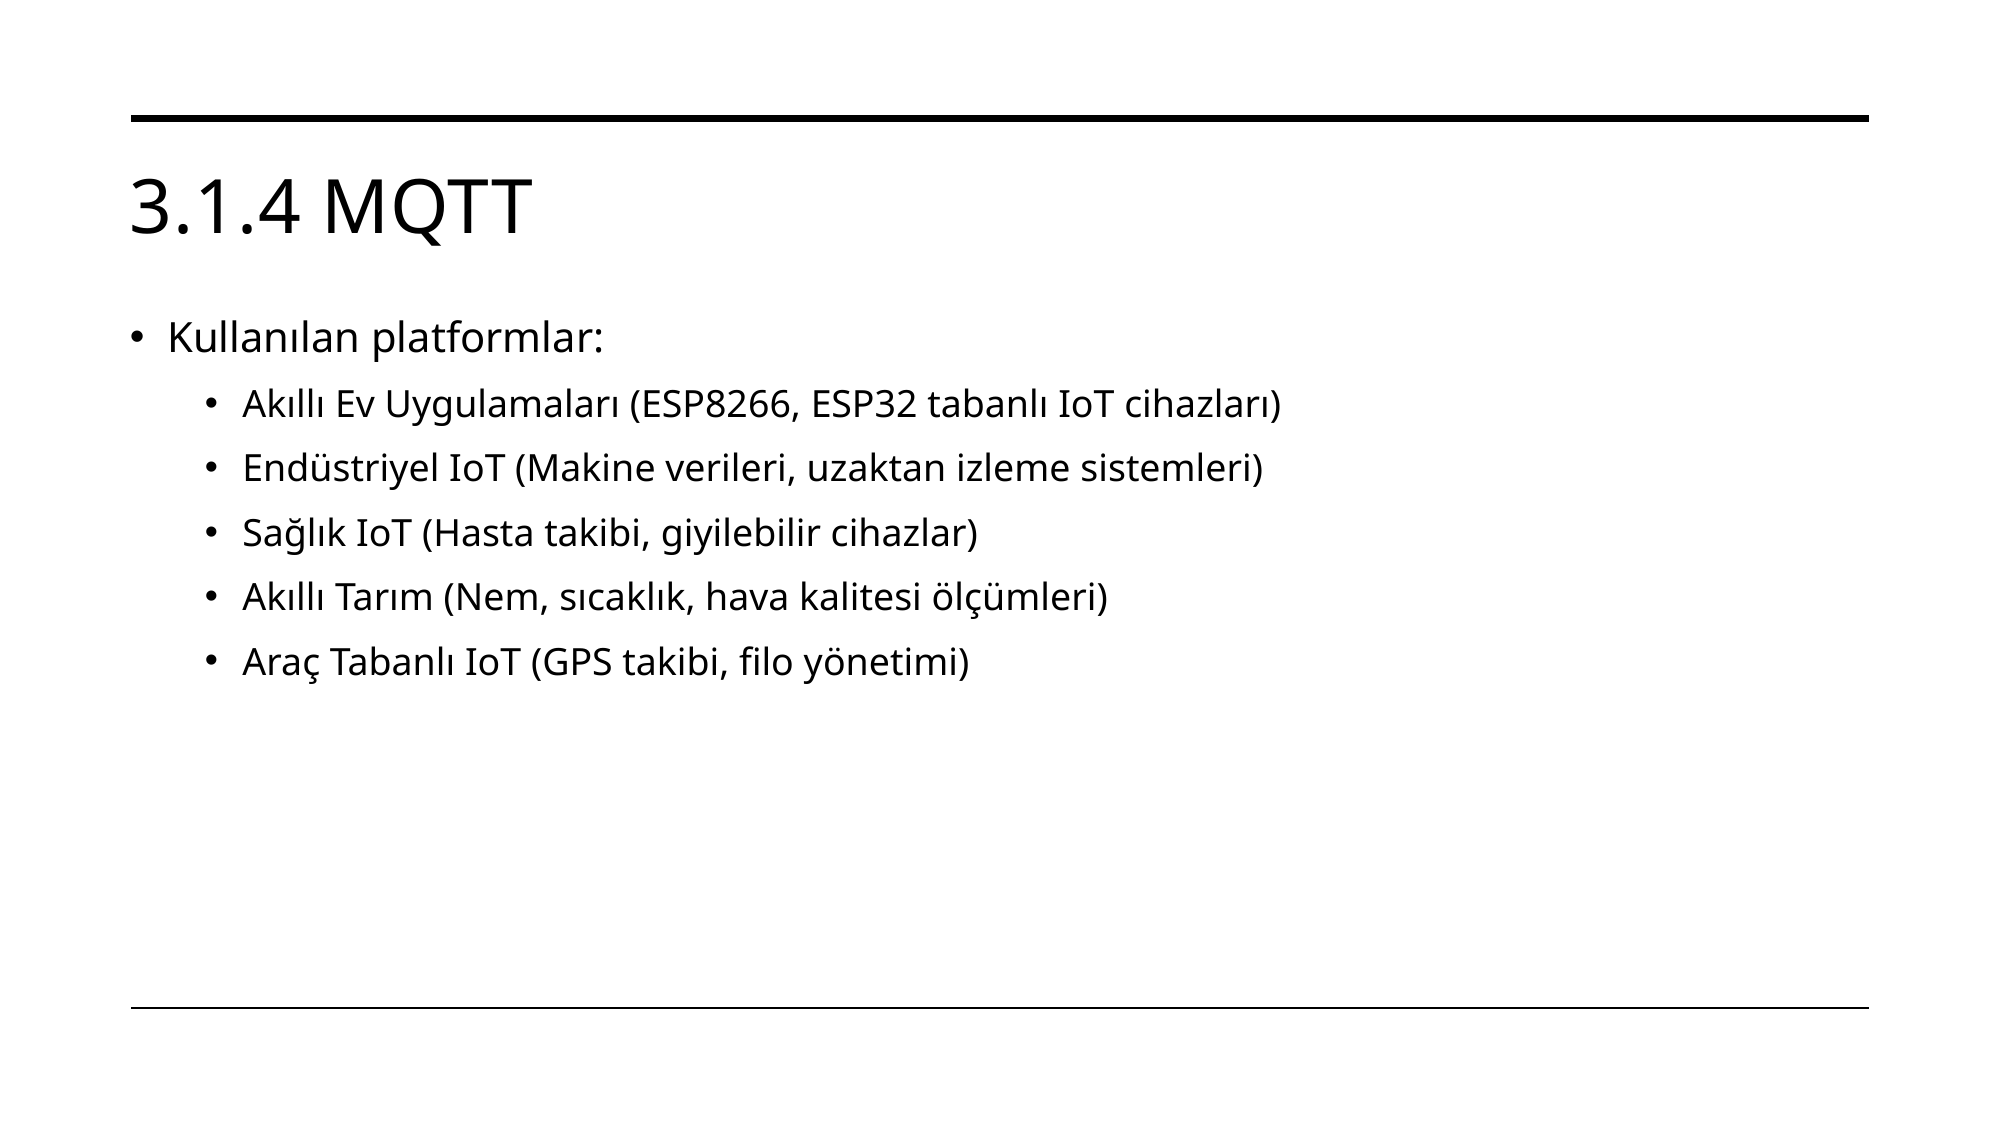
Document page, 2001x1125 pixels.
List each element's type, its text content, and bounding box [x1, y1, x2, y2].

title 3.1.4 MQTT [114, 151, 1869, 257]
list Kullanılan platformlar: Akıllı Ev Uygulamaları (ESP8266, ESP32 tabanlı IoT cihazları) Endüstriyel IoT (Makine verileri, uzaktan izleme sistemleri) Sağlık IoT (Hasta takibi, giyilebilir cihazlar) Akıllı Tarım (Nem, sıcaklık, hava kalitesi ölçümleri) Araç Tabanlı IoT (GPS takibi, filo yönetimi) [114, 293, 1869, 973]
